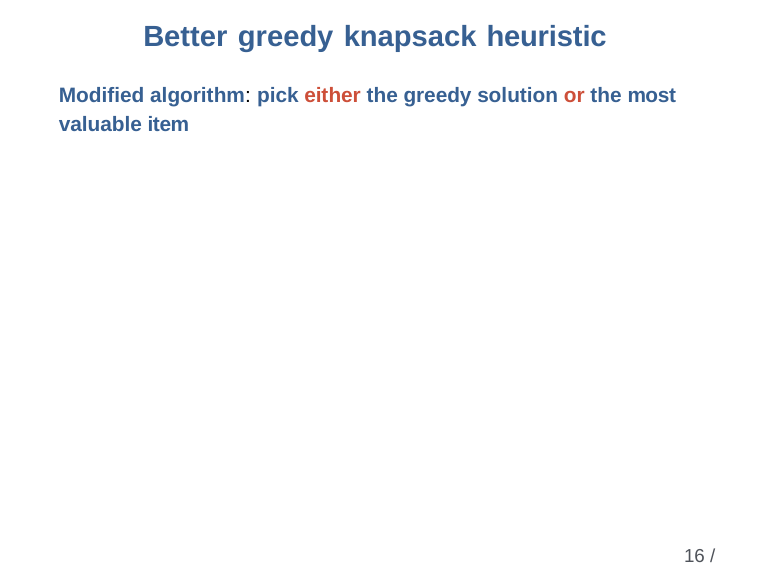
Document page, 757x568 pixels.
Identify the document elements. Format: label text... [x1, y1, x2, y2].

text_box 16 / 27 [682, 542, 740, 568]
text_box Modified algorithm: pick either the greedy solution or the most valuable item [56, 76, 679, 136]
title Better greedy knapsack heuristic [78, 13, 678, 76]
